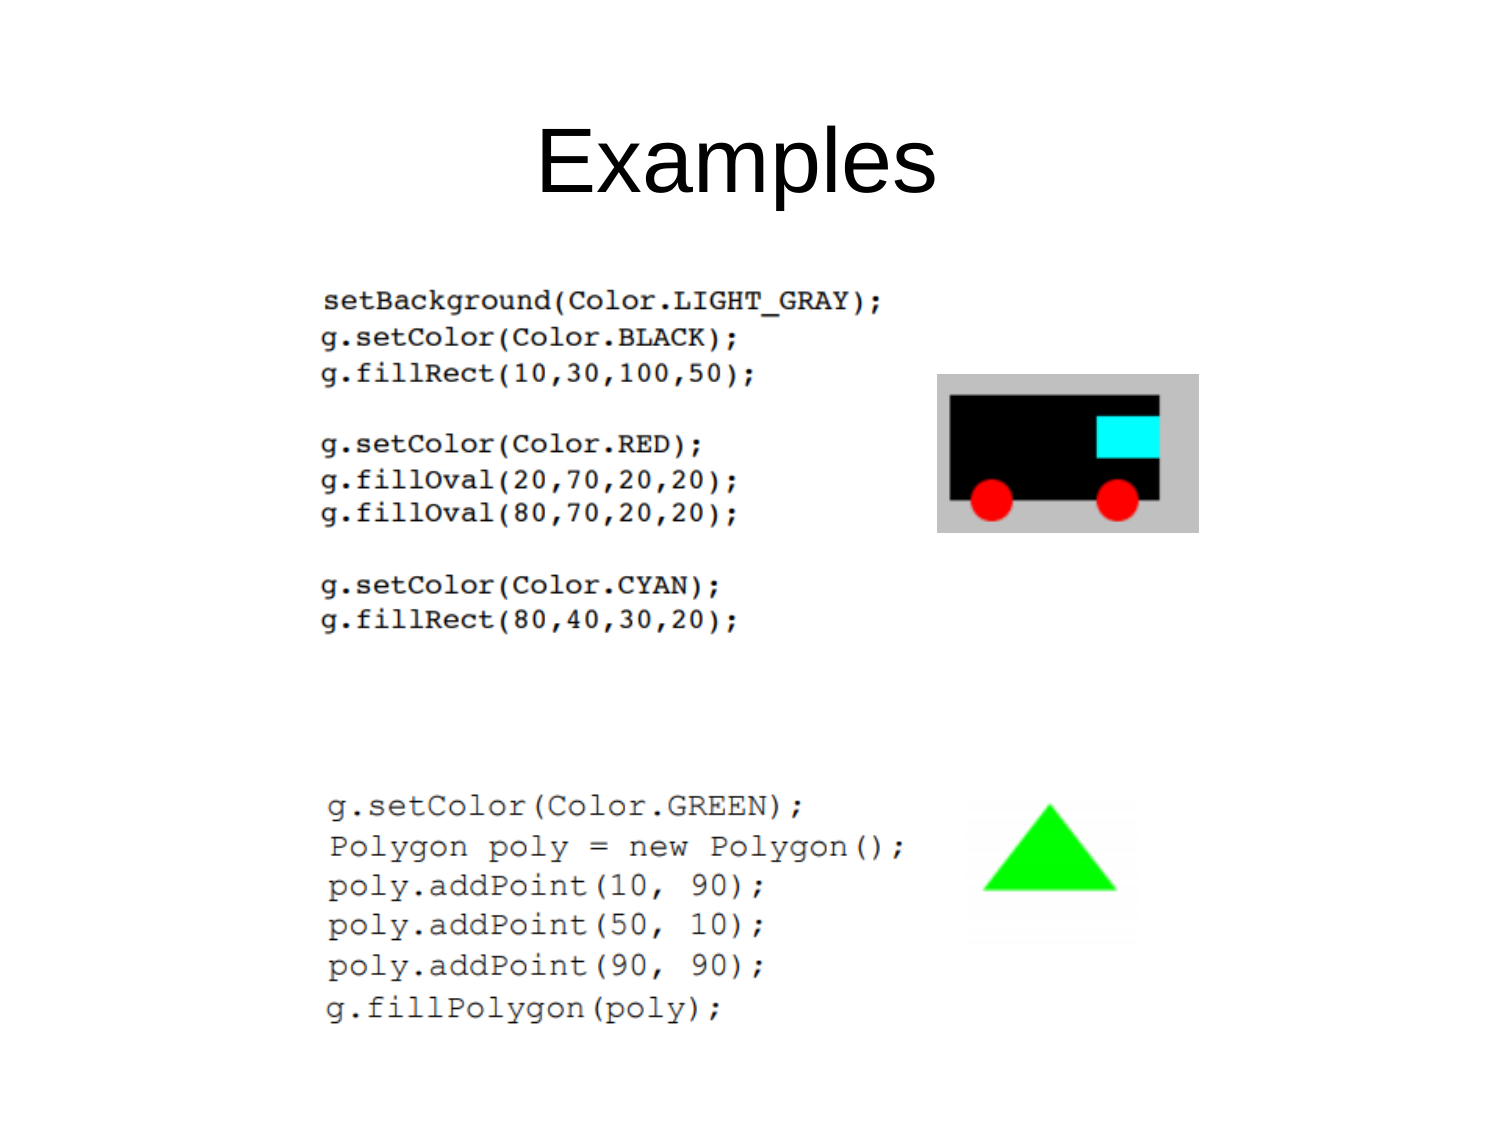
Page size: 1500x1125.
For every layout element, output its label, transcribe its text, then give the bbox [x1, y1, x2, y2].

title Examples [99, 62, 1375, 250]
picture [937, 374, 1199, 533]
picture [299, 787, 919, 1044]
picture [312, 287, 885, 644]
picture [962, 799, 1140, 948]
